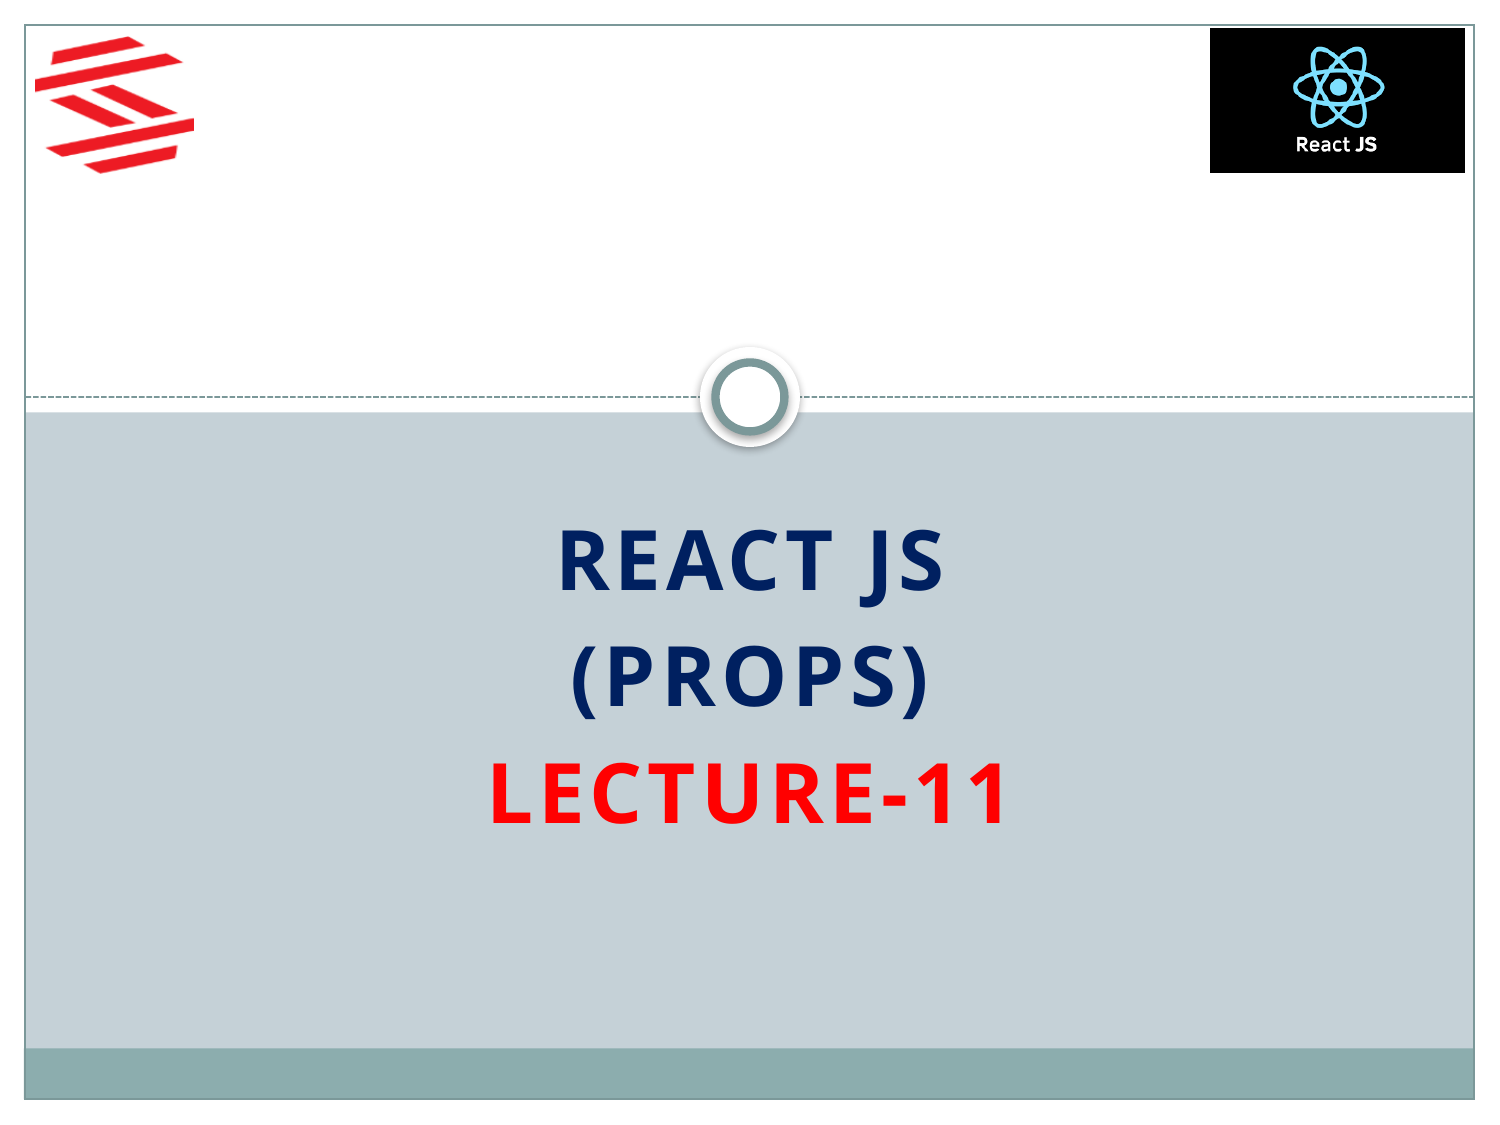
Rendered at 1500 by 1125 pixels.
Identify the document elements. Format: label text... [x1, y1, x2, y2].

picture [34, 34, 194, 180]
picture [1210, 28, 1466, 173]
subtitle React JS (props) Lecture-11 [225, 499, 1275, 787]
